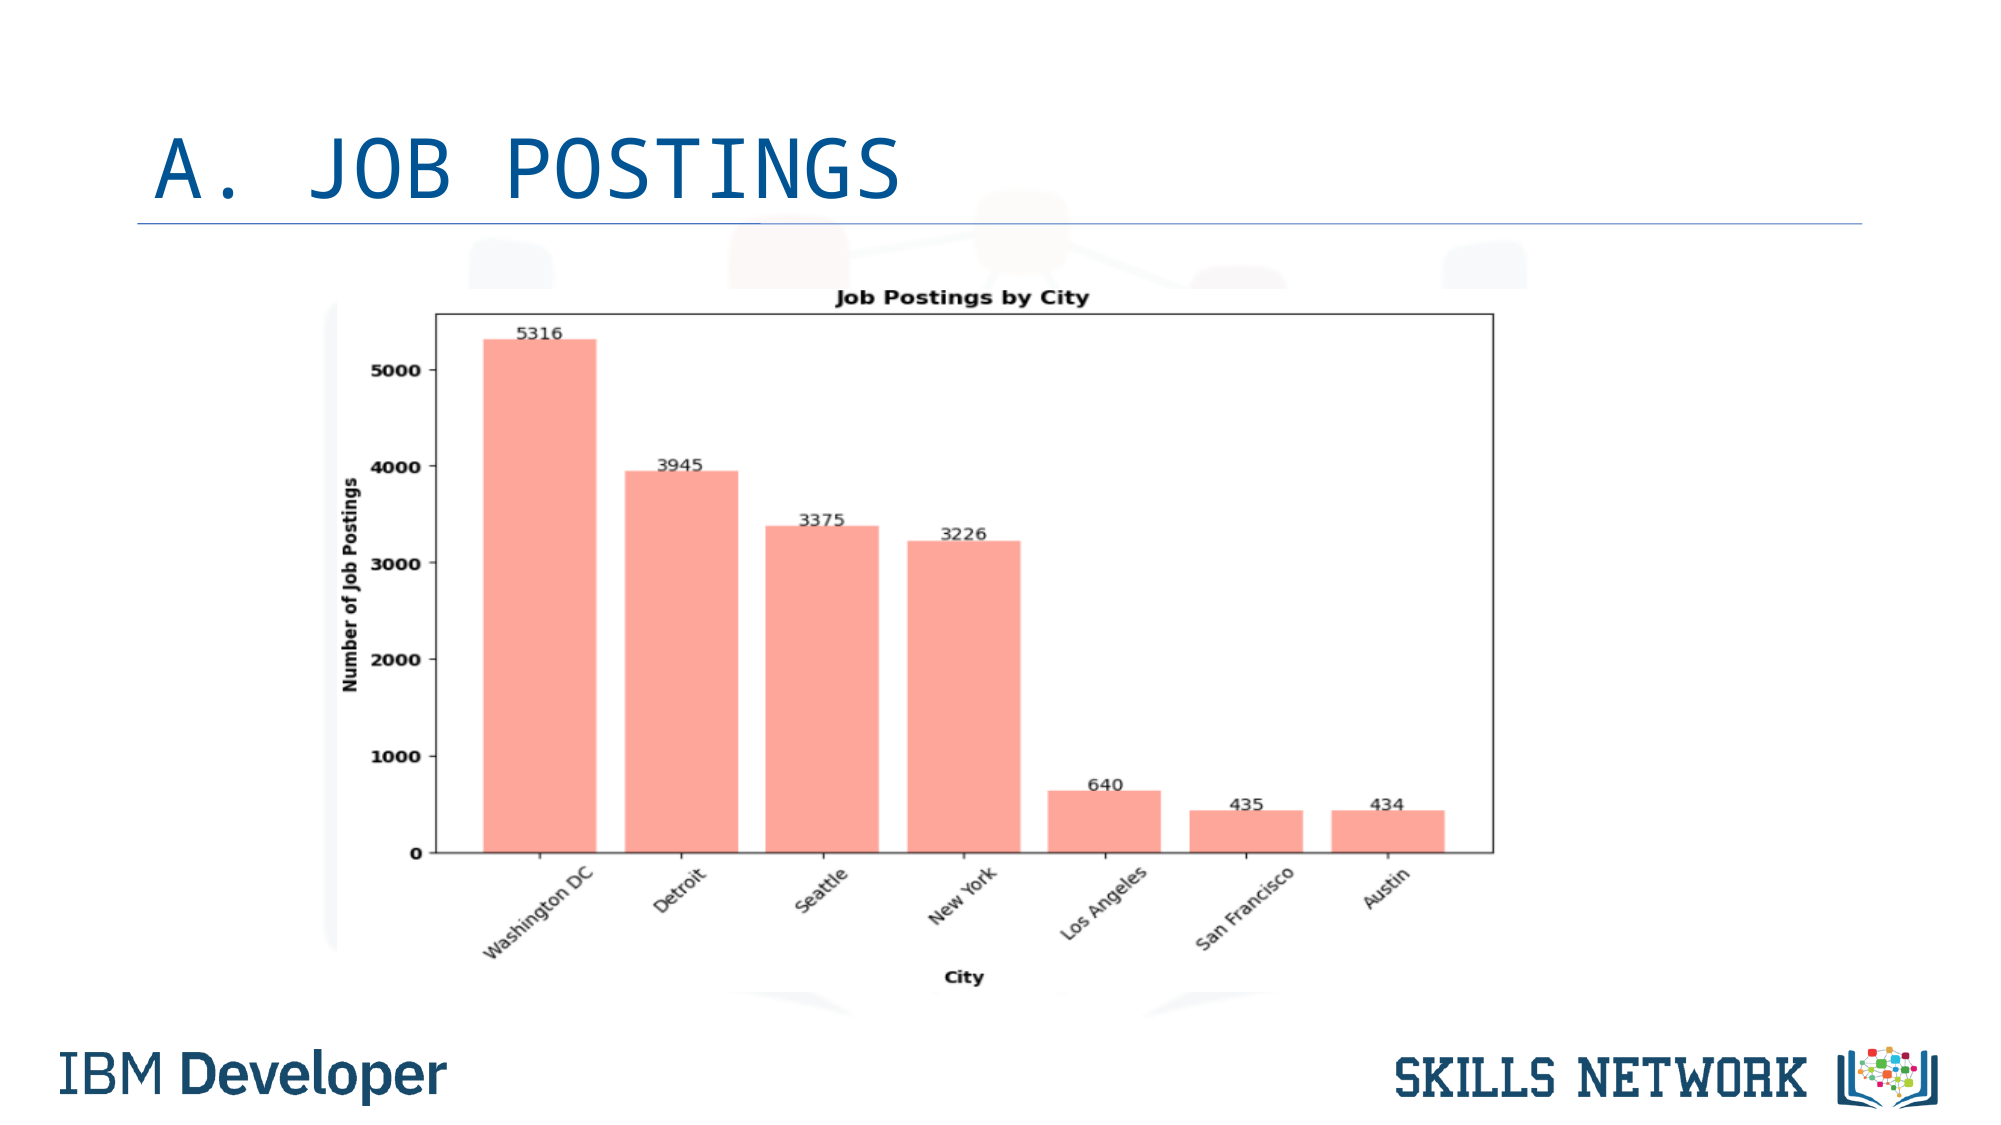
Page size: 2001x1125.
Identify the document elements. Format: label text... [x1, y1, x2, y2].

picture [1390, 1045, 1945, 1111]
title A. JOB POSTINGS [88, 62, 1061, 281]
picture [337, 289, 1714, 992]
picture [55, 1045, 459, 1108]
